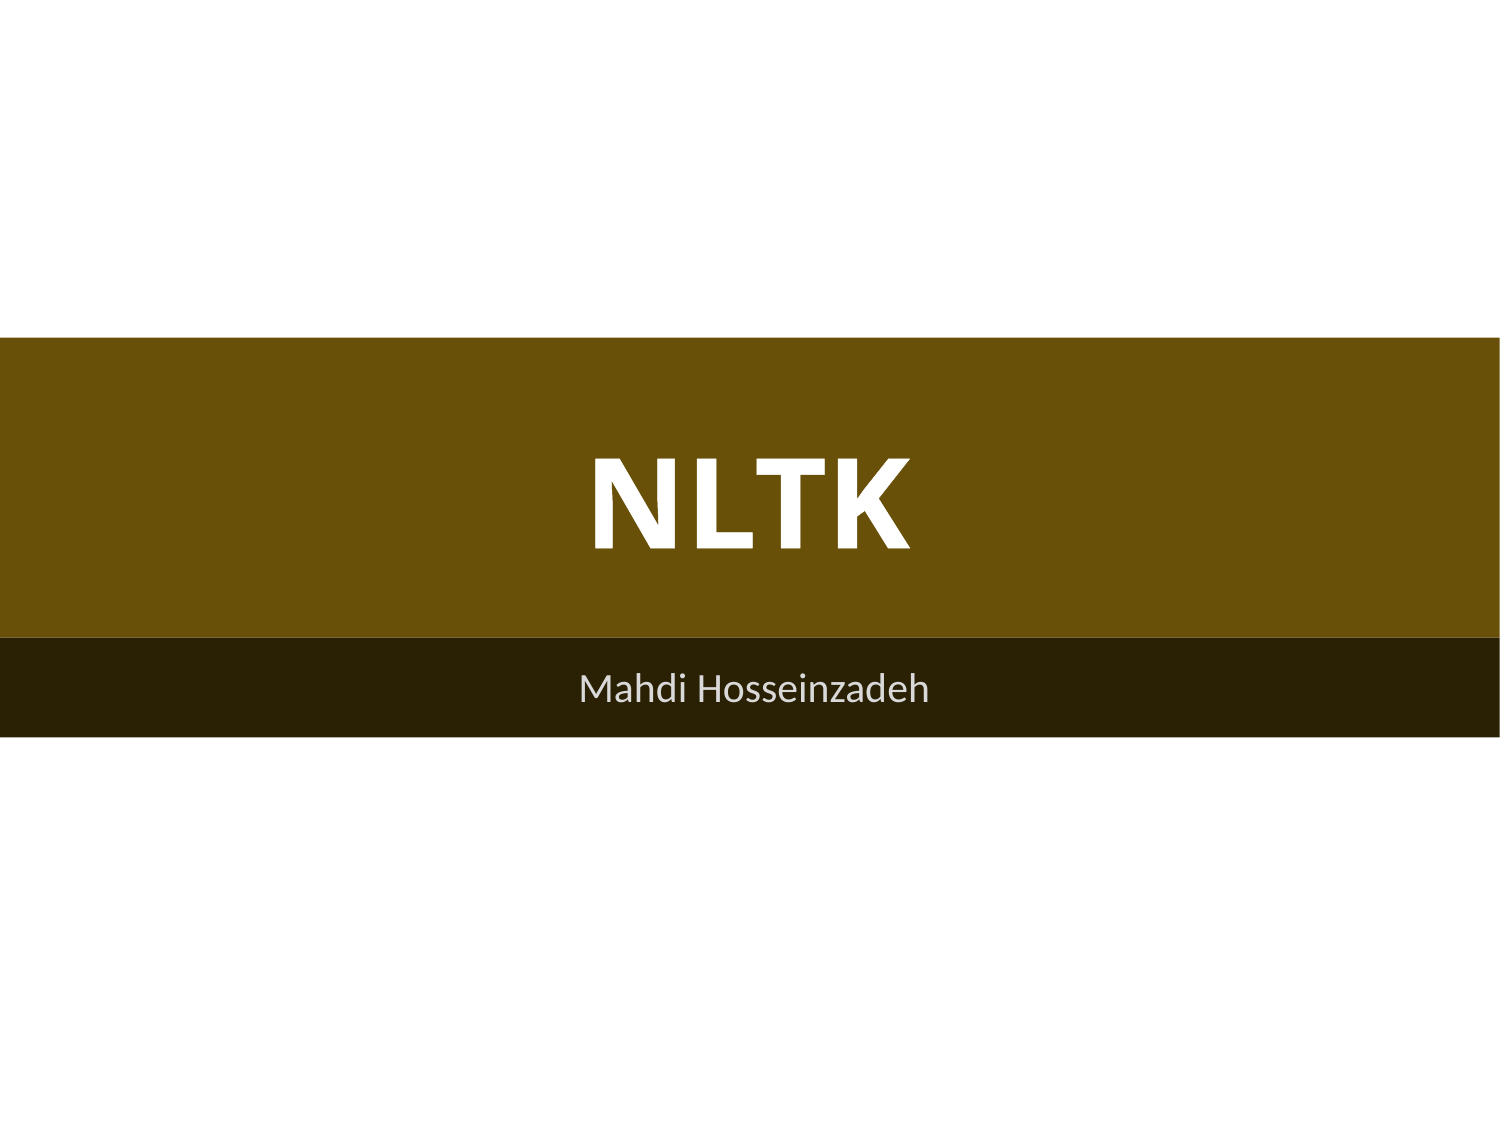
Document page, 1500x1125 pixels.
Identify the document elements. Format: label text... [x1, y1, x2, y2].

title NLTK [41, 355, 1453, 641]
subtitle Mahdi Hosseinzadeh [54, 630, 1455, 741]
